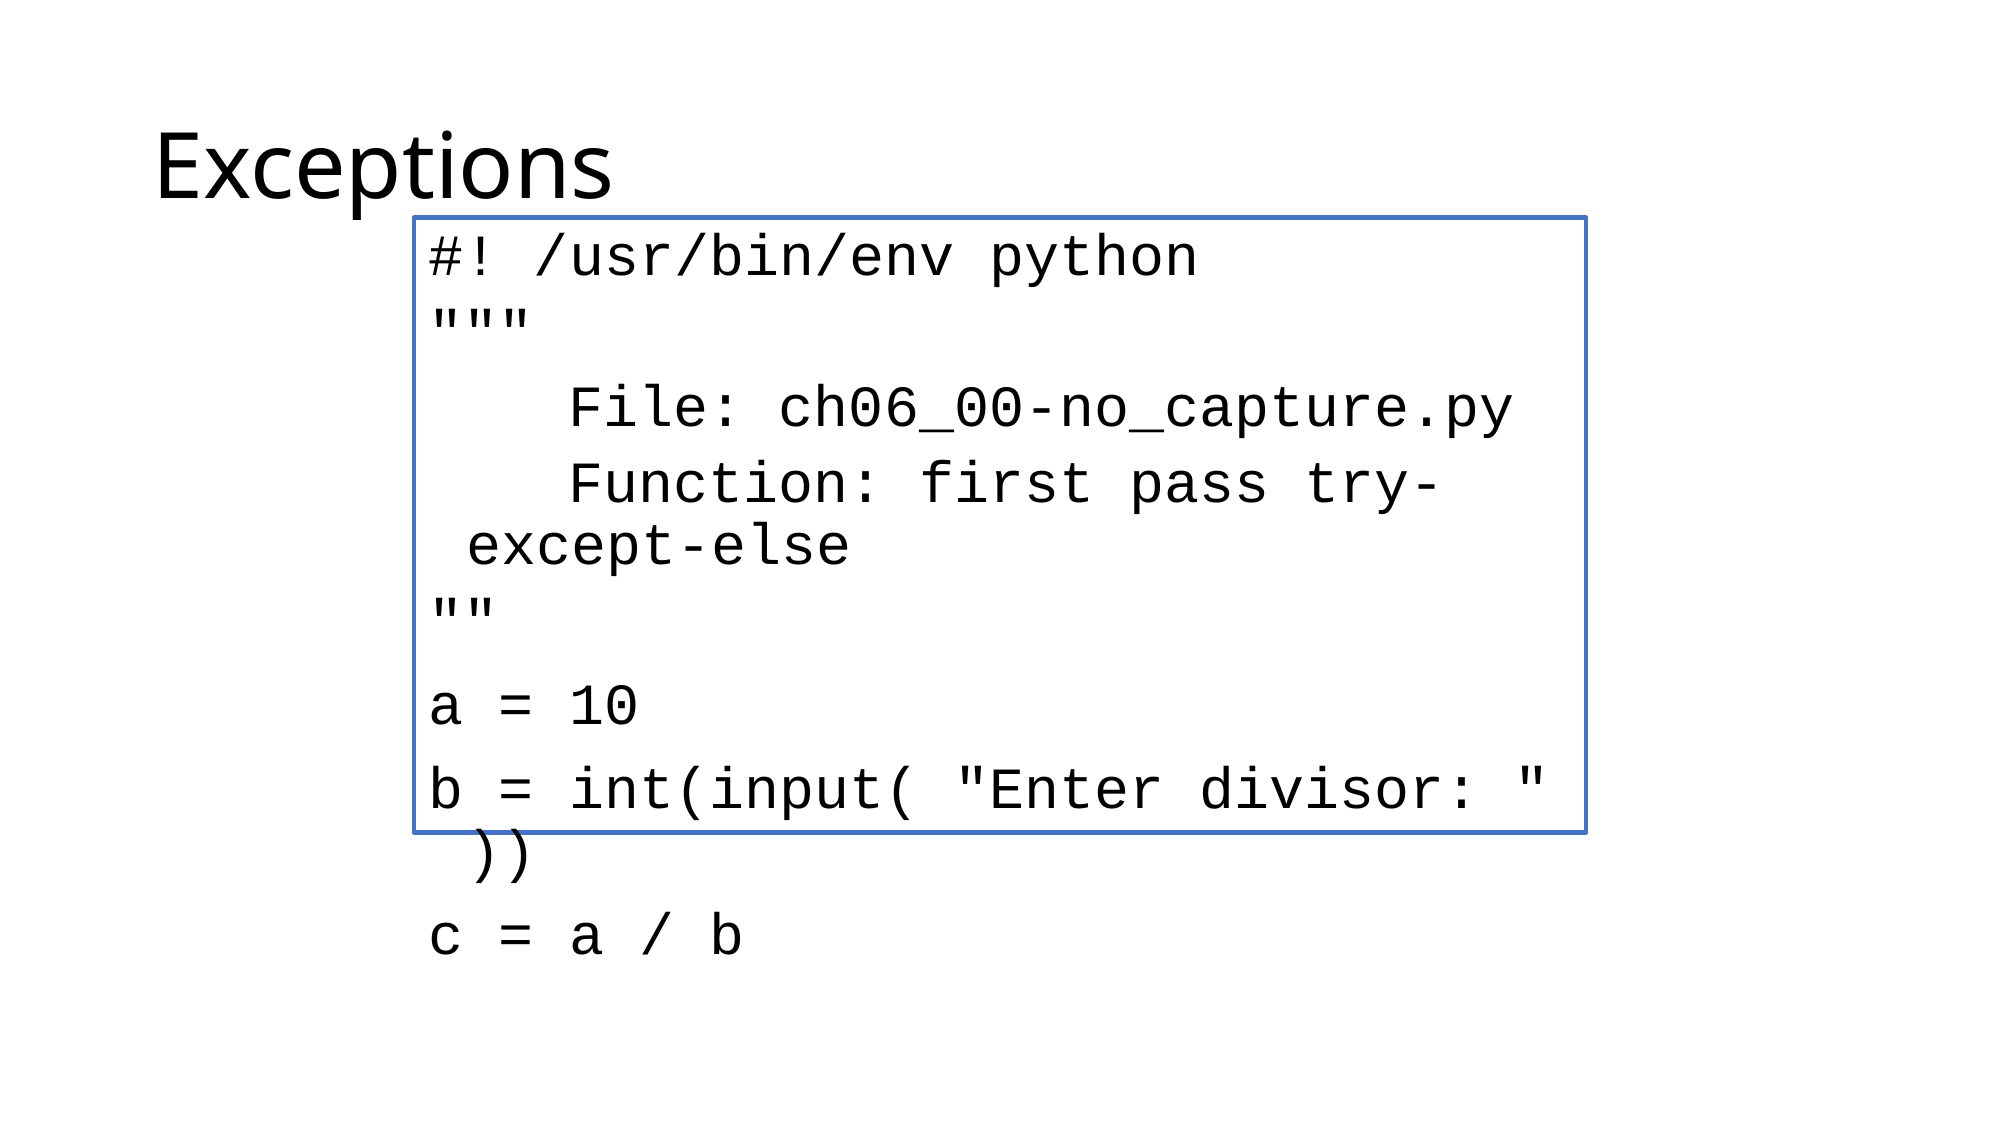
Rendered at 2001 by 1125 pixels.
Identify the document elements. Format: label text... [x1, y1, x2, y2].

list #! /usr/bin/env python """ File: ch06_00-no_capture.py Function: first pass try-except-else "" a = 10 b = int(input( "Enter divisor: " )) c = a / b [413, 278, 1587, 833]
title Exceptions [137, 59, 1863, 278]
